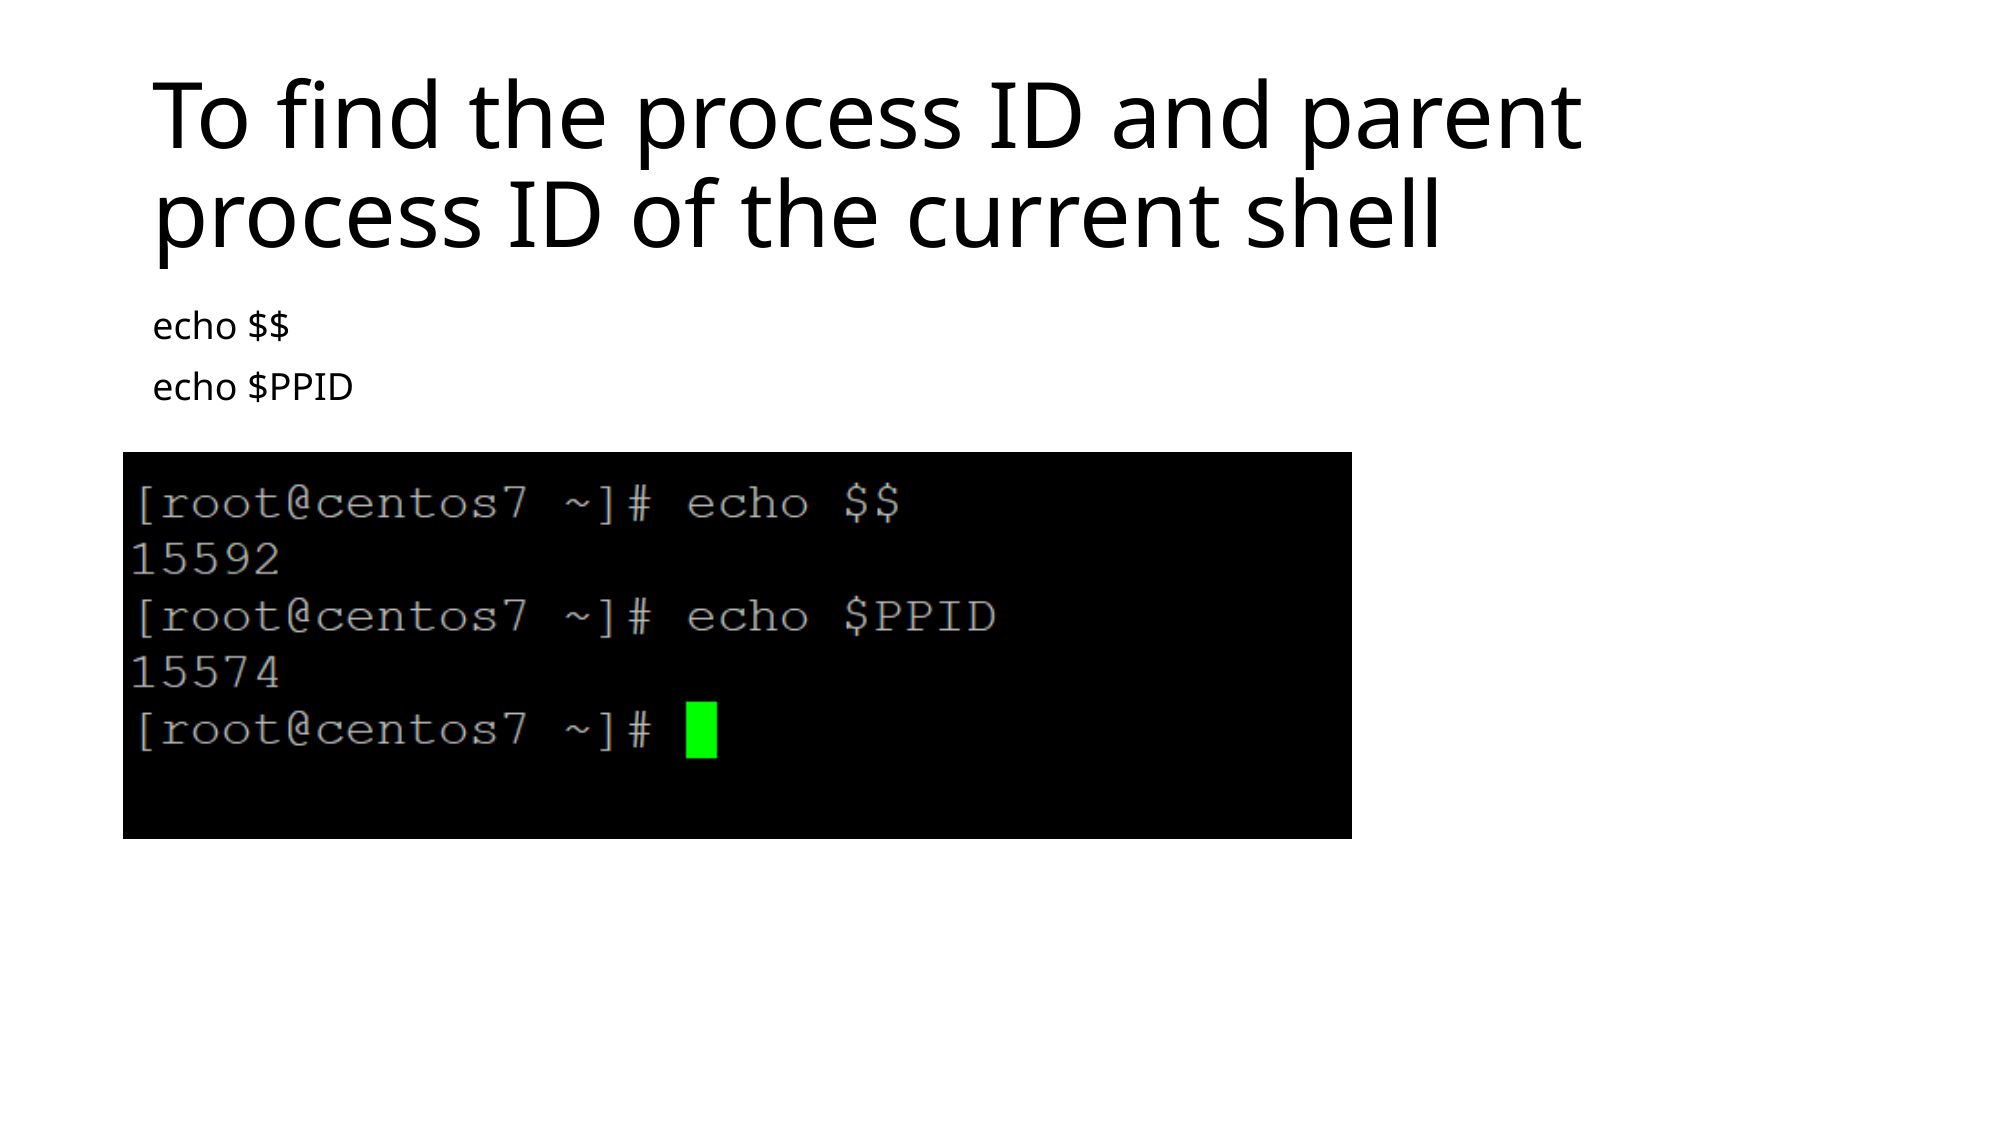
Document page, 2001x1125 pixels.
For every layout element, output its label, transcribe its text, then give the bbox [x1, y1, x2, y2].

title To find the process ID and parent process ID of the current shell [137, 59, 1863, 278]
picture [122, 452, 1352, 839]
list echo $$ echo $PPID [137, 299, 1863, 1014]
